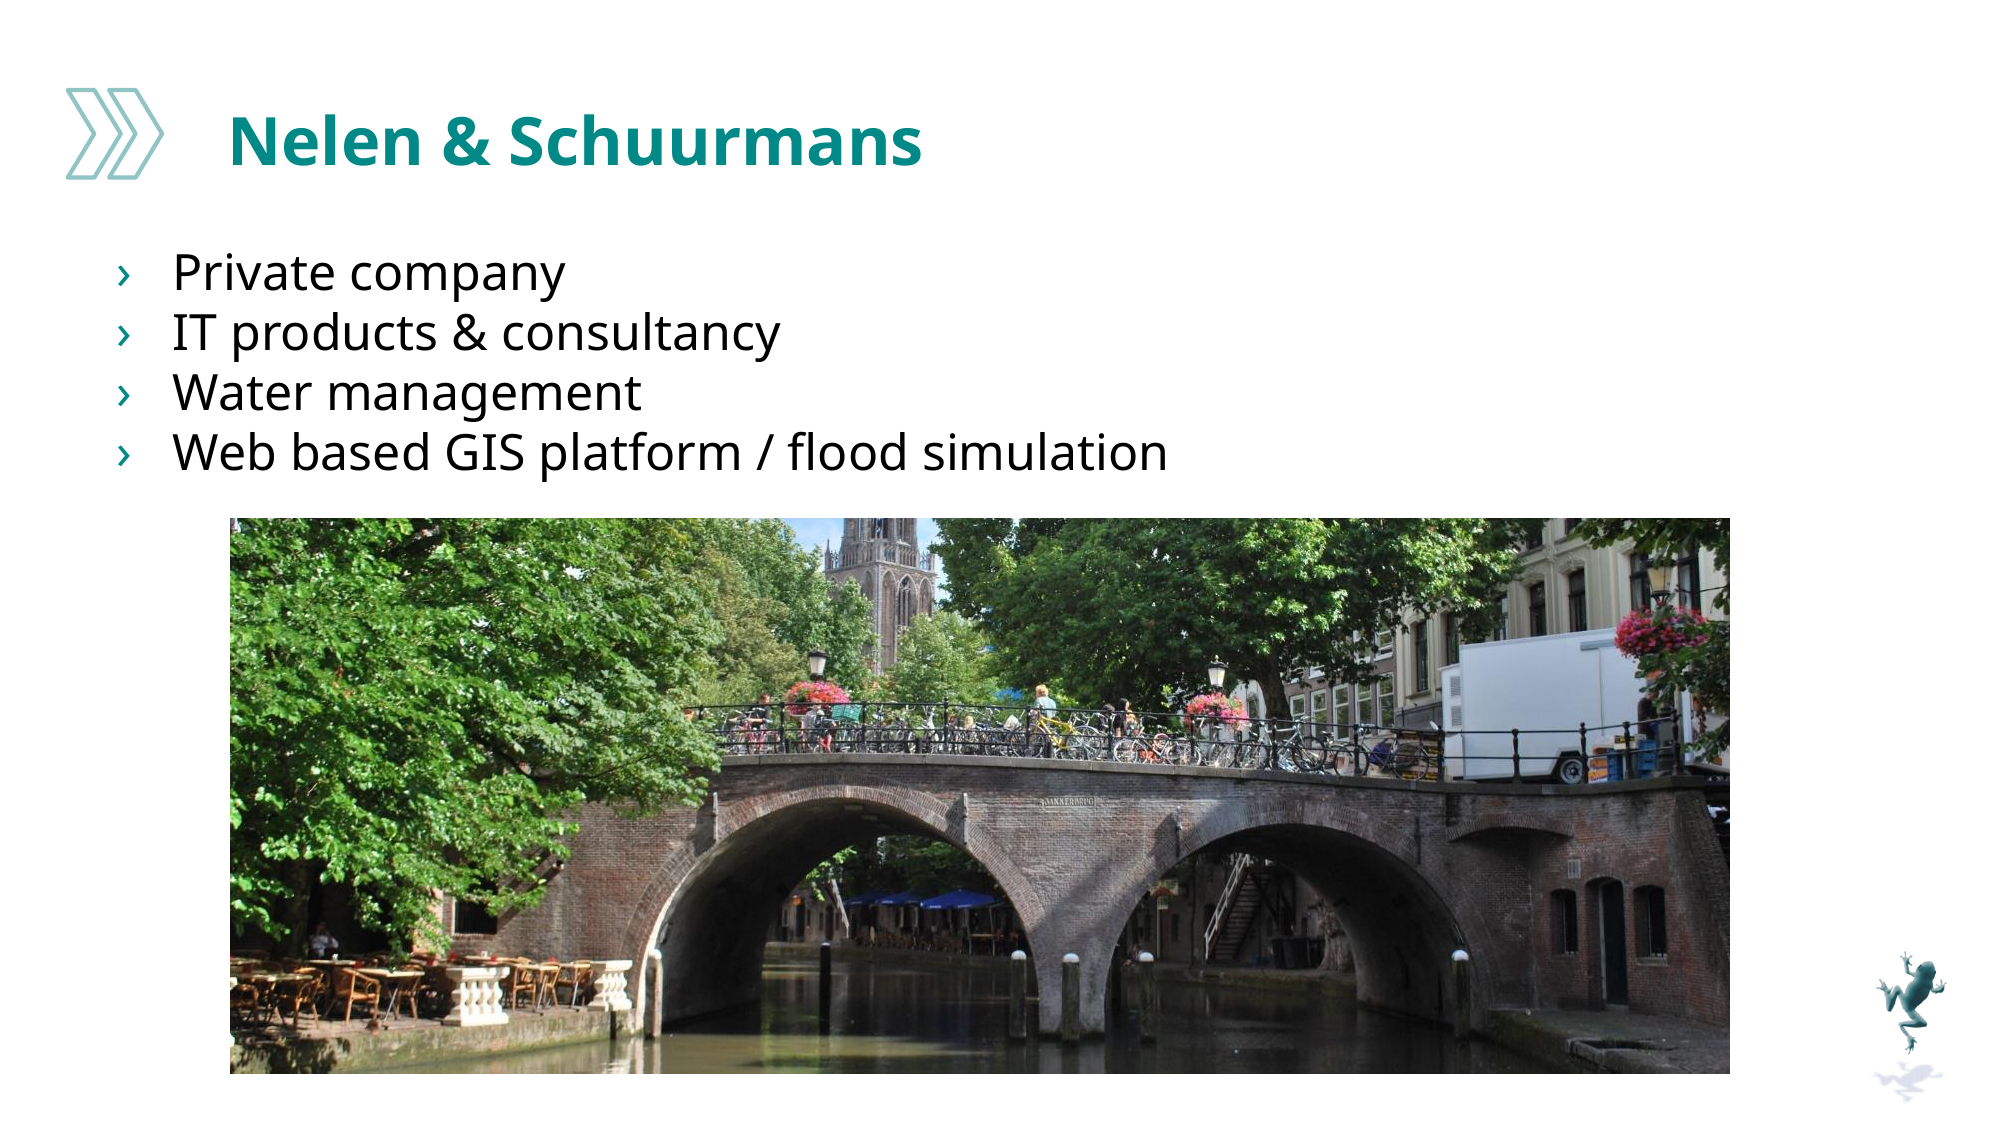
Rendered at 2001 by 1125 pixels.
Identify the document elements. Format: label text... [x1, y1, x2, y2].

picture [1868, 951, 1947, 1105]
text_box Private company IT products & consultancy Water management Web based GIS platform / flood simulation [101, 232, 1859, 502]
picture [229, 518, 1731, 1074]
text_box Nelen & Schuurmans [212, 45, 1907, 233]
